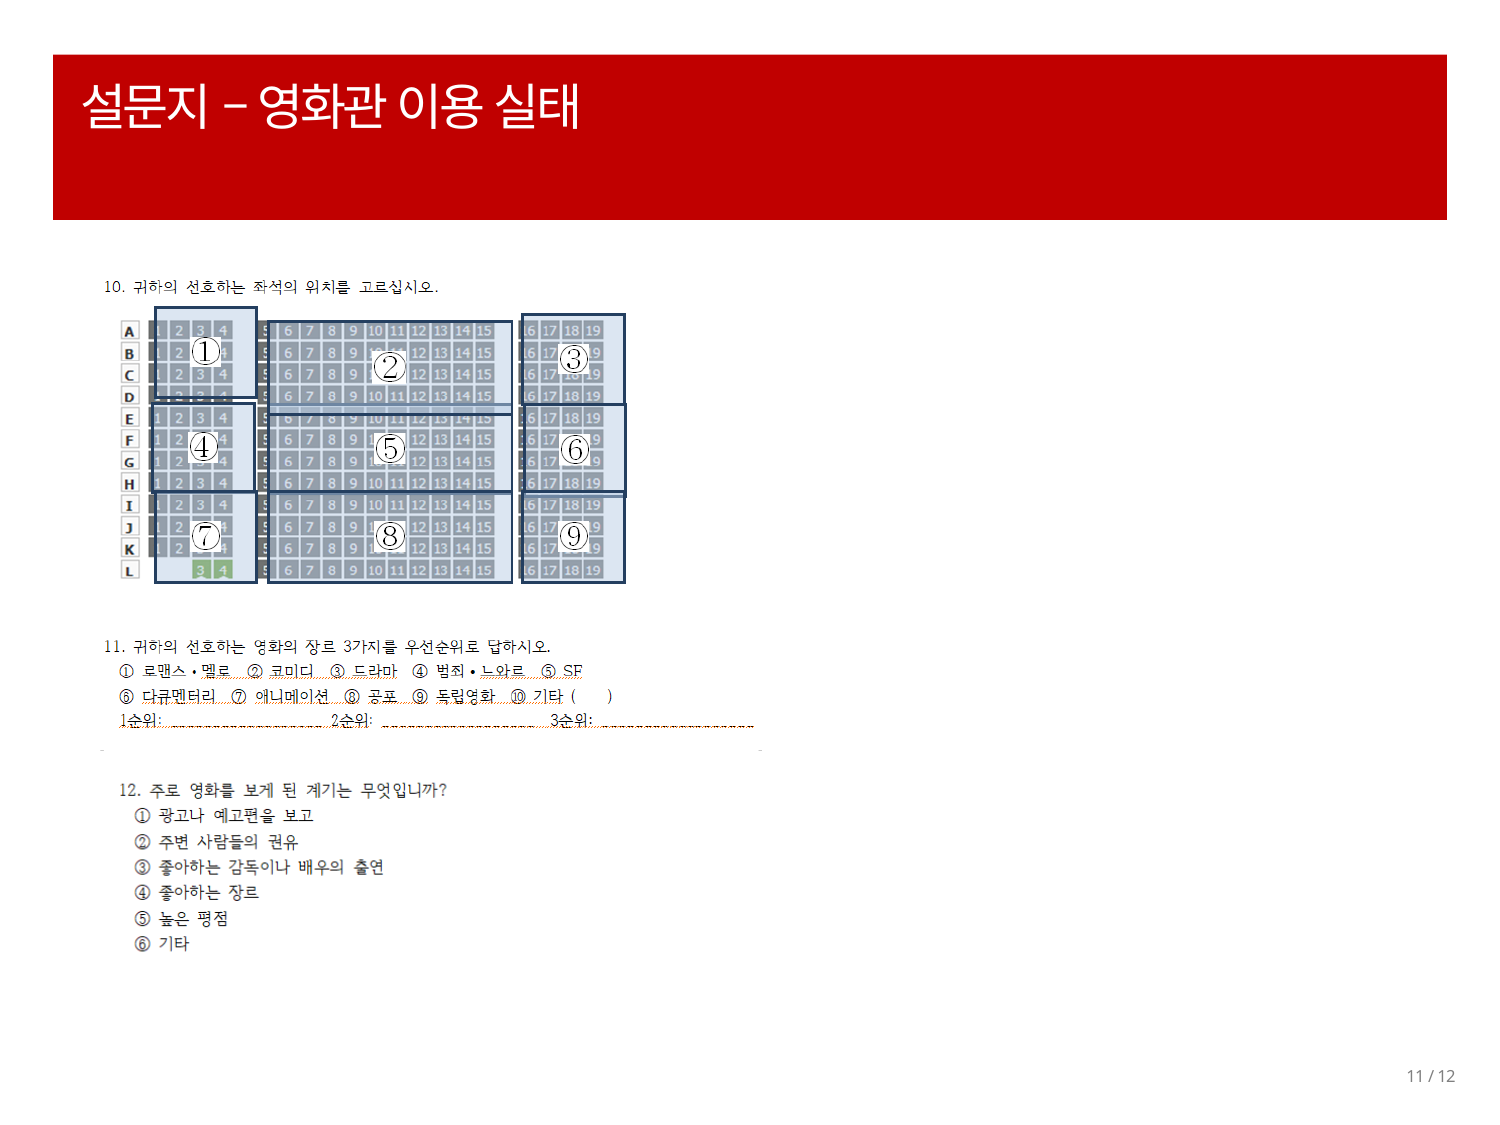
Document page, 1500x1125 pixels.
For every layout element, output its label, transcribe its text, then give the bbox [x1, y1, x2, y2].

text_box [51, 52, 1449, 222]
title 설문지 – 영화관 이용 실태 [64, 67, 1415, 256]
text_box 11 / 12 [1210, 1058, 1471, 1097]
picture [100, 763, 636, 978]
picture [100, 265, 763, 752]
